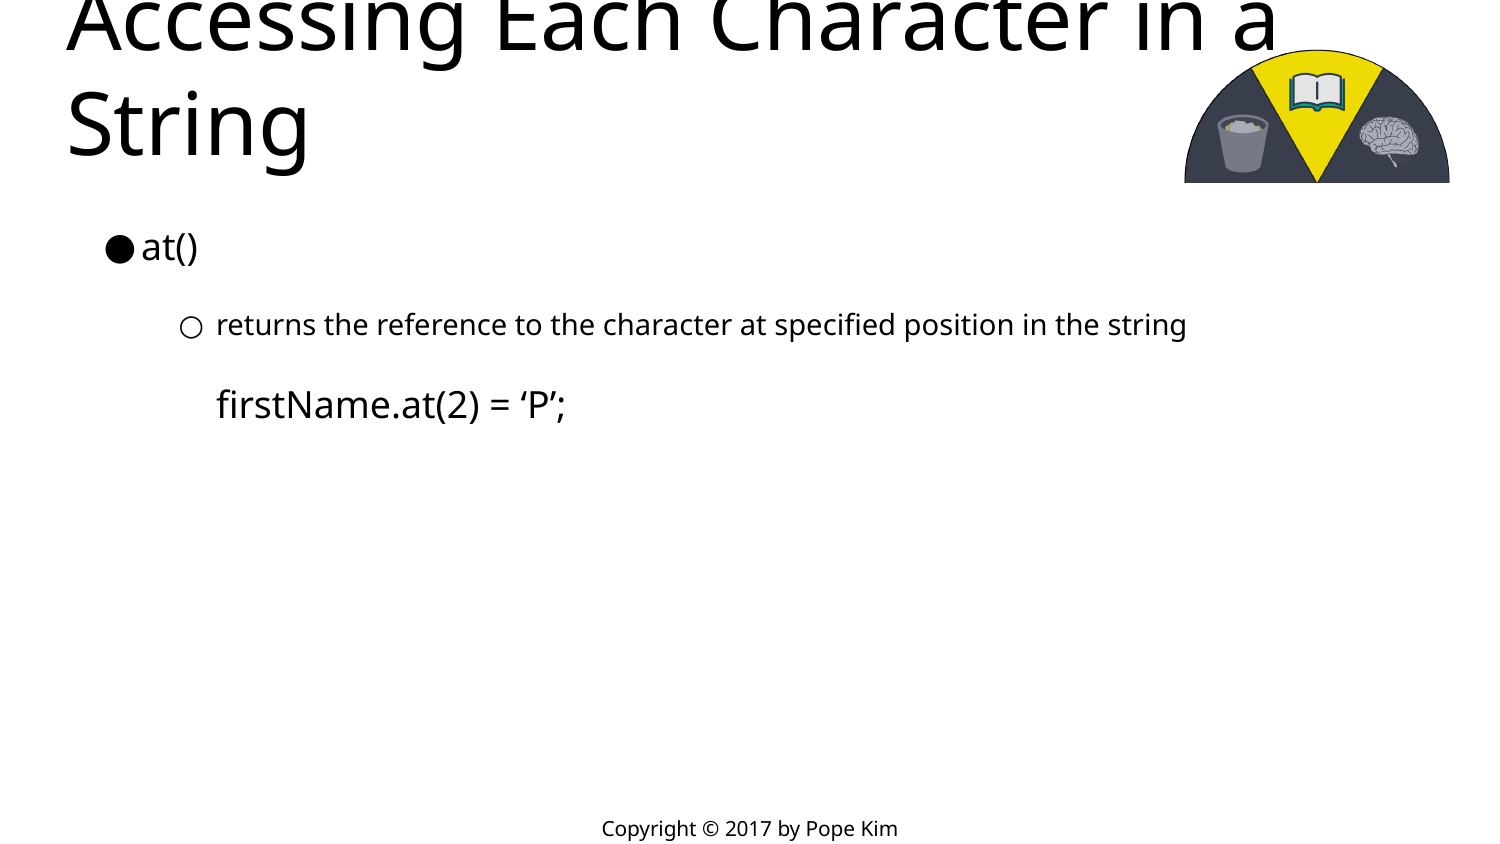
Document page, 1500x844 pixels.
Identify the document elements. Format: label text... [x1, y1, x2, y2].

list at() returns the reference to the character at specified position in the string firstName.at(2) = ‘P’; [51, 200, 1449, 752]
title Accessing Each Character in a String [51, 51, 1449, 189]
picture [1134, 0, 1500, 183]
